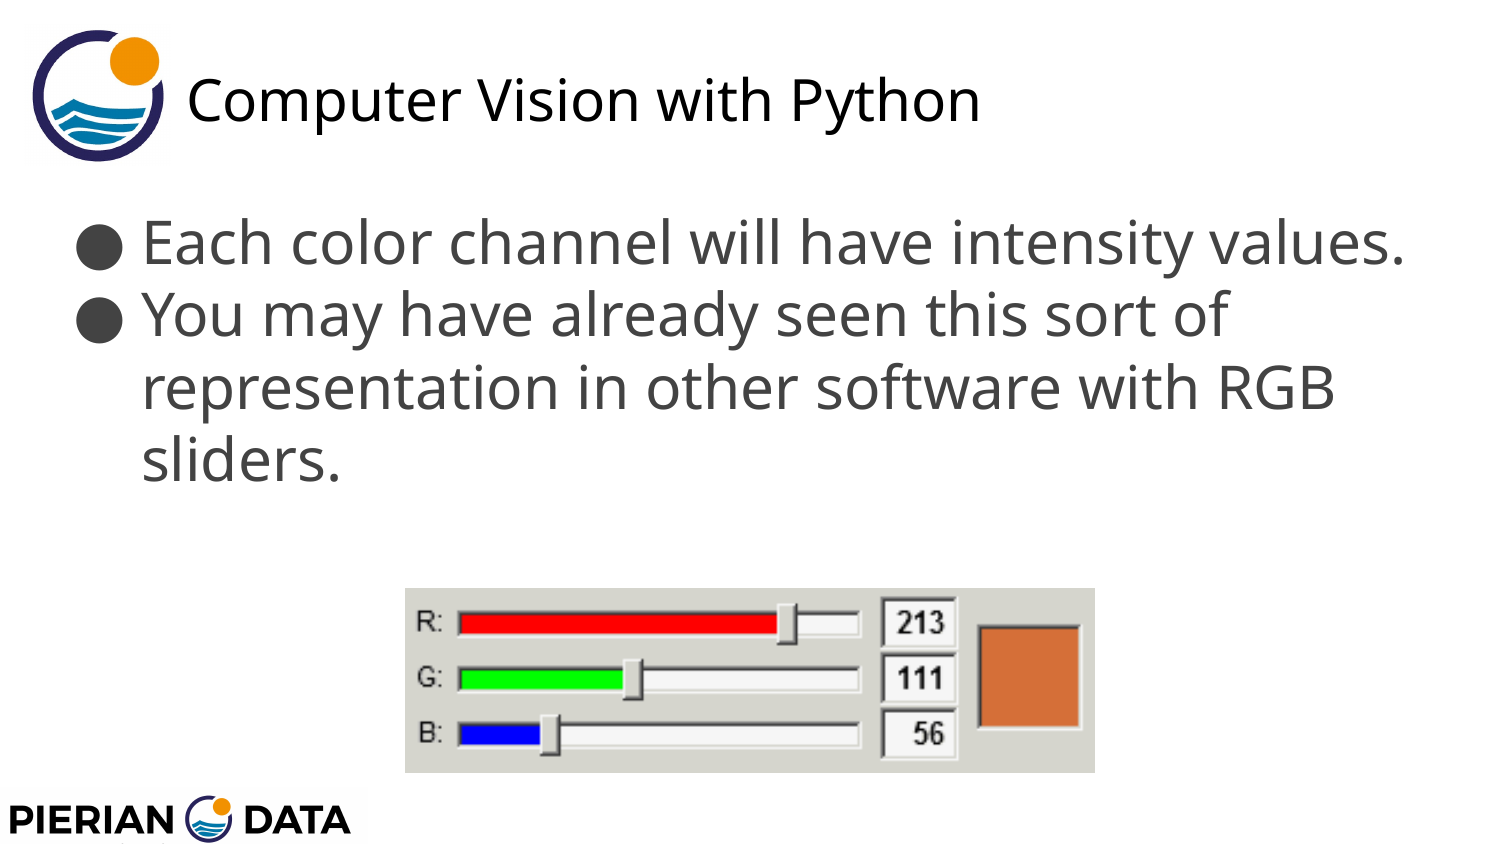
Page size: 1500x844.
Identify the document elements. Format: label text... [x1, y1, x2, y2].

picture [0, 787, 368, 844]
title Computer Vision with Python [176, 48, 1449, 143]
picture [24, 24, 172, 167]
list Each color channel will have intensity values. You may have already seen this sort of representation in other software with RGB sliders. [51, 189, 1476, 750]
picture [404, 588, 1096, 773]
